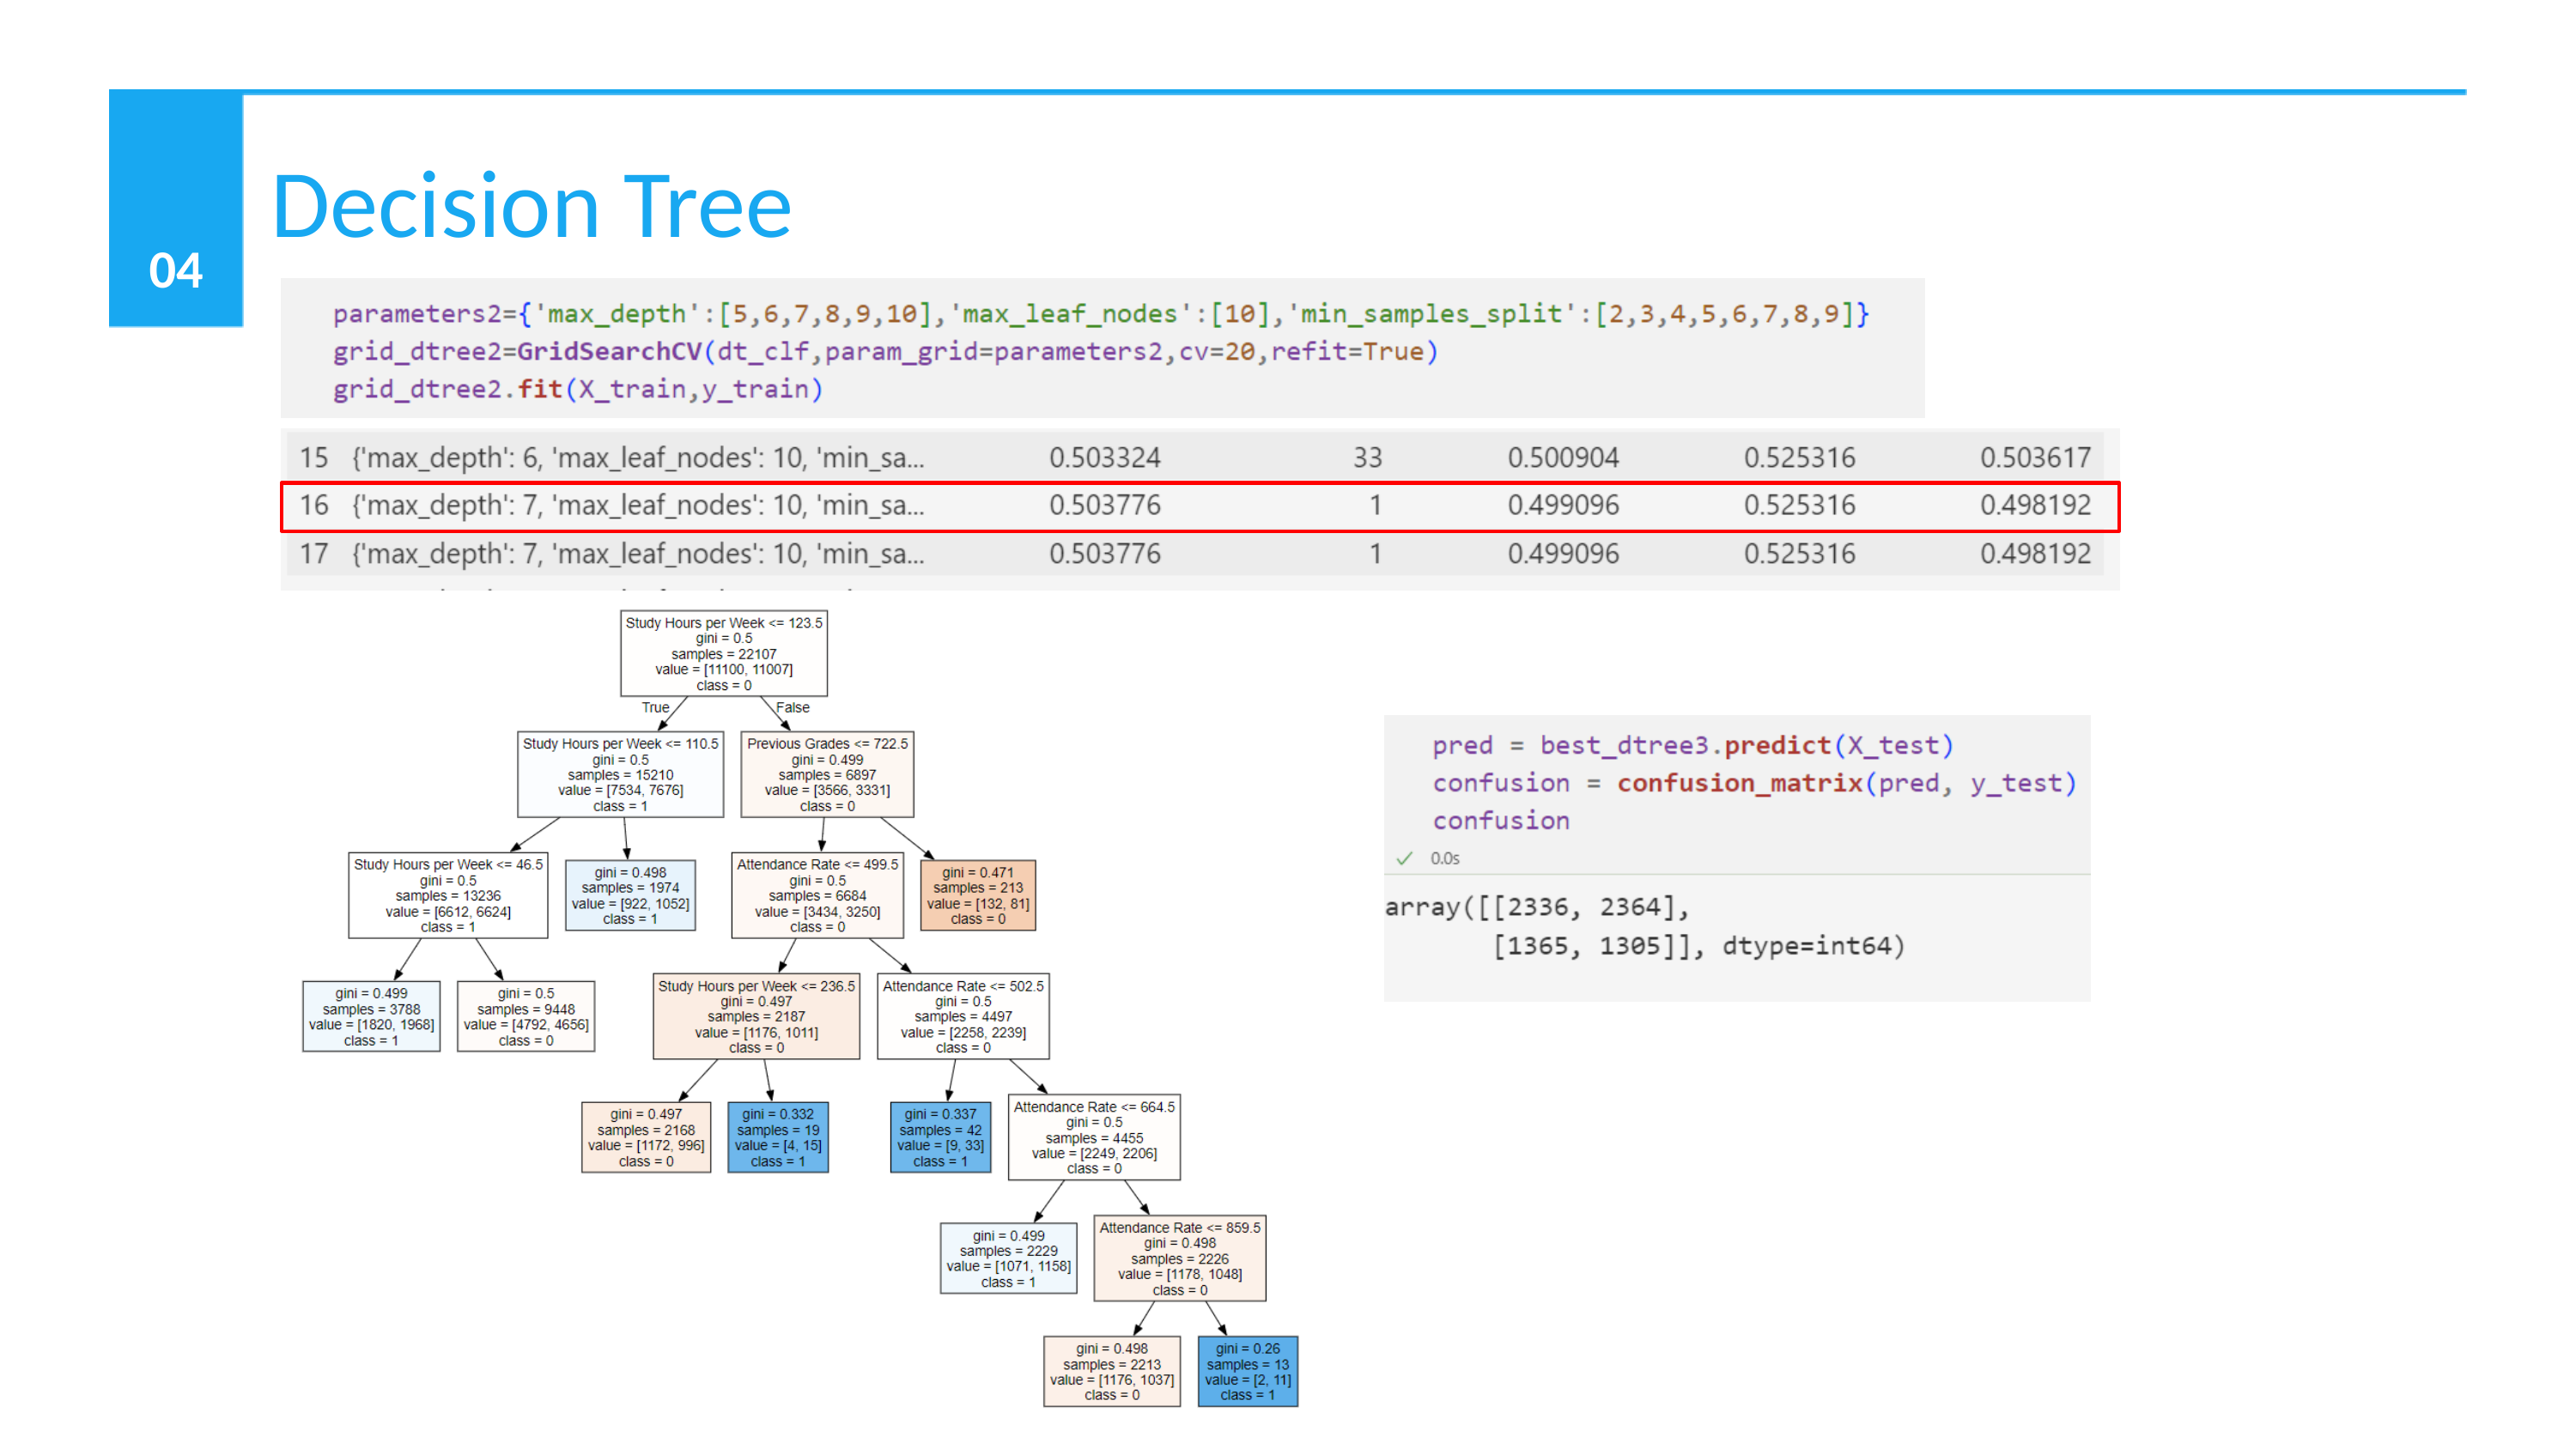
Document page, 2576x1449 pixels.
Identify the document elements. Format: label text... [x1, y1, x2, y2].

picture [1384, 715, 2091, 1002]
picture [280, 277, 1925, 418]
picture [228, 514, 1314, 1449]
text_box Decision Tree [257, 134, 1546, 264]
picture [108, 88, 2468, 328]
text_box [281, 428, 2120, 591]
